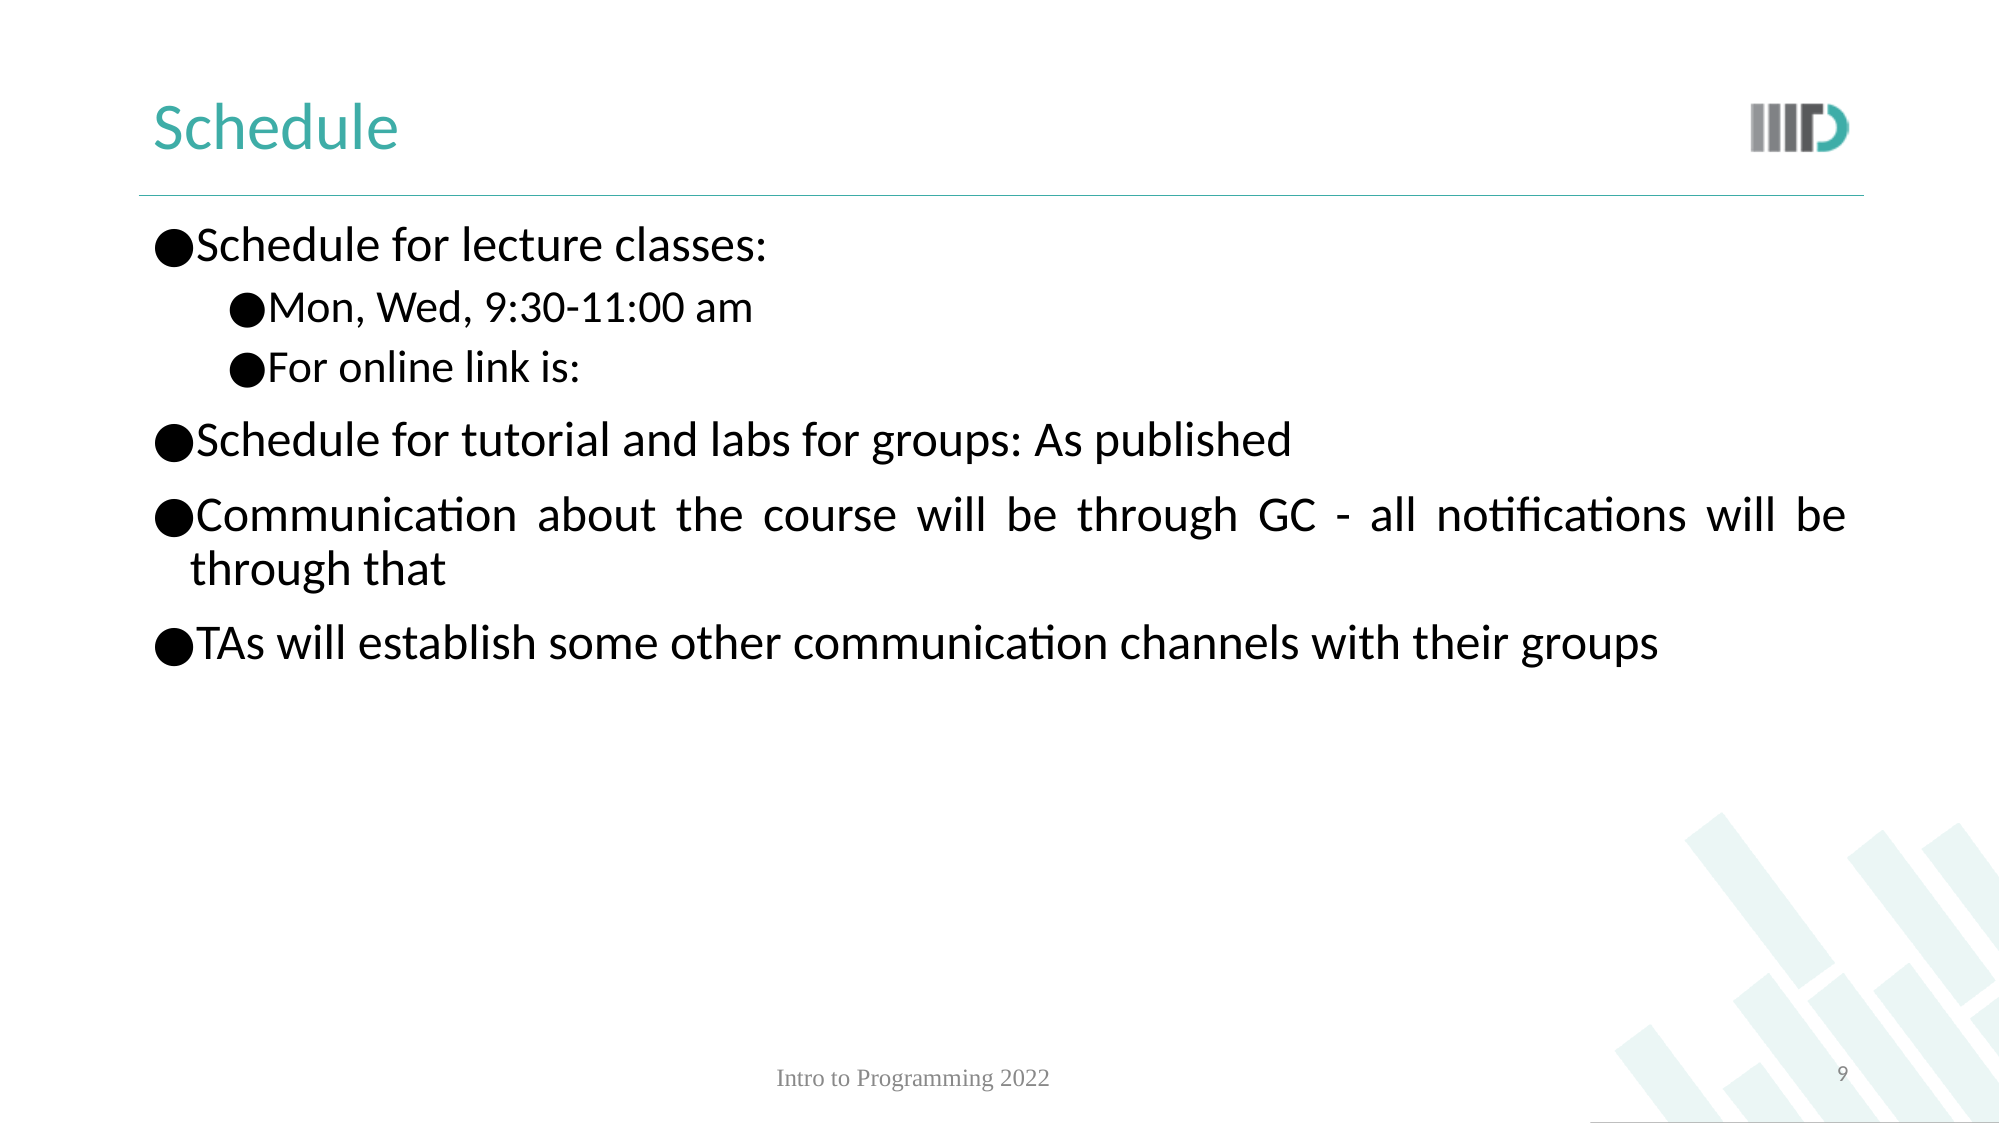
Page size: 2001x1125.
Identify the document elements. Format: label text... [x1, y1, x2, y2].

title Schedule [138, 60, 1689, 196]
picture [1732, 91, 1864, 165]
slide_number ‹#› [1413, 1042, 1864, 1103]
picture [1590, 785, 2000, 1125]
list Schedule for lecture classes: Mon, Wed, 9:30-11:00 am For online link is: Schedule for tutorial and labs for groups: As published Communication about the course will be through GC - all notifications will be through that TAs will establish some other communication channels with their groups [137, 211, 1863, 1028]
text_box Intro to Programming 2022 [675, 1046, 1151, 1107]
